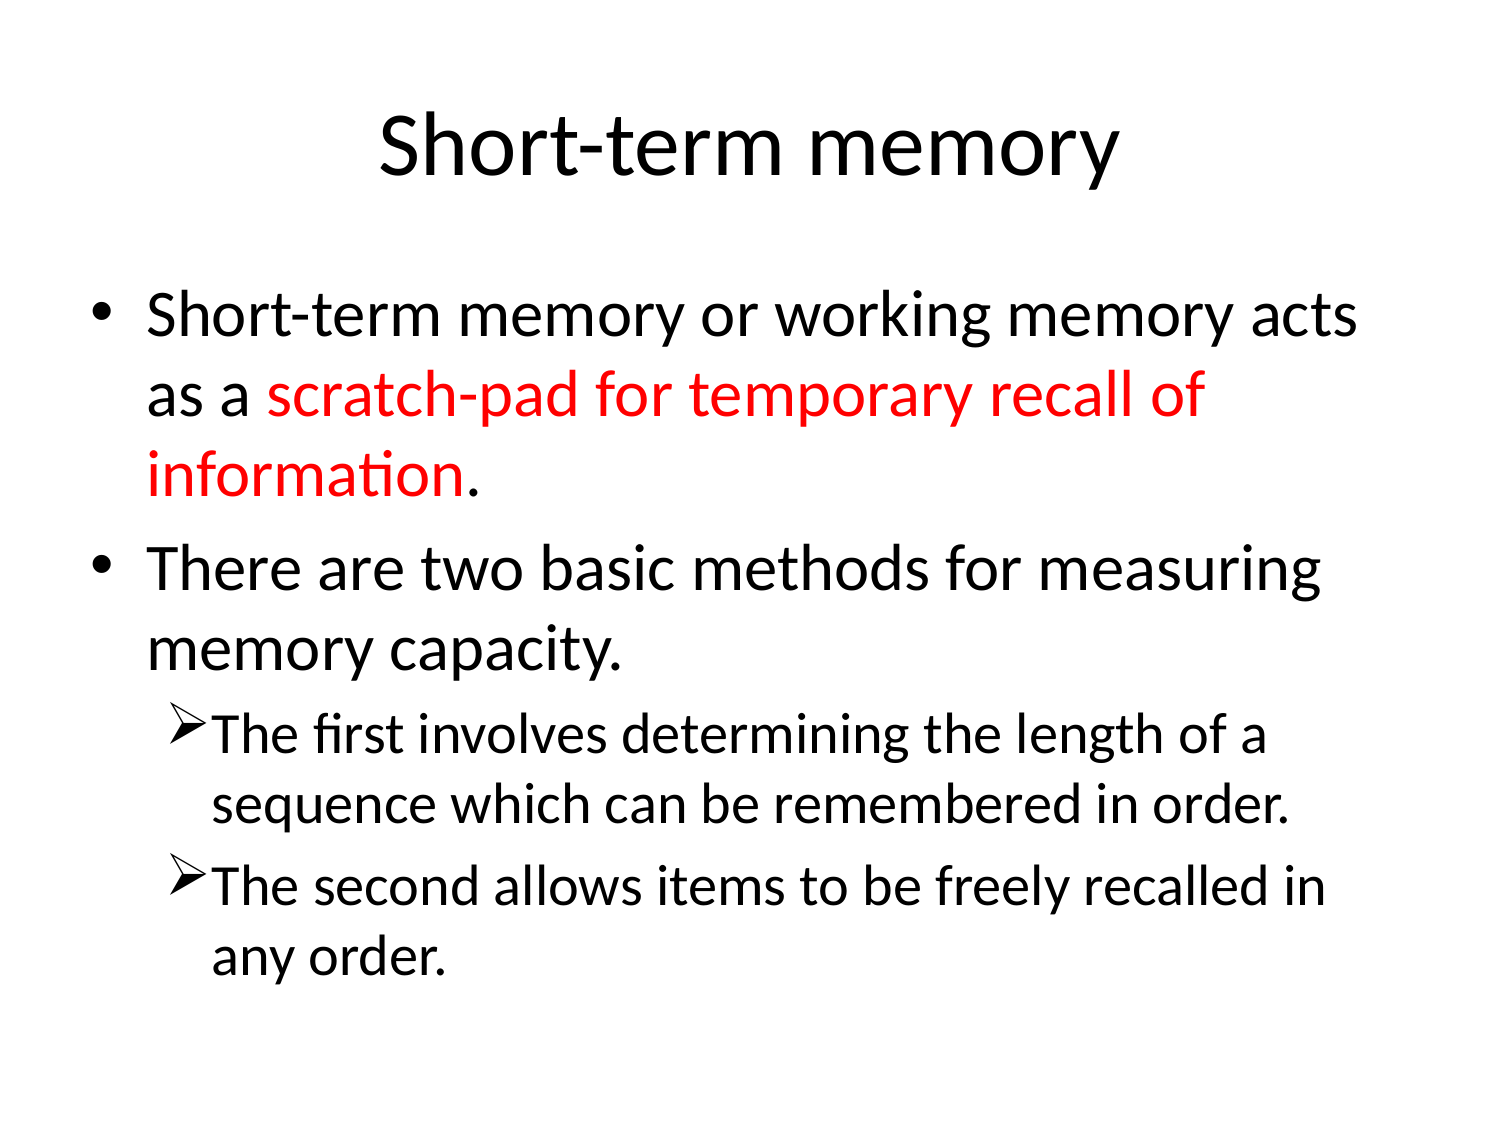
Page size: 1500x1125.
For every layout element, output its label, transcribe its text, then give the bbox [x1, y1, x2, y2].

title Short-term memory [75, 45, 1425, 233]
list Short-term memory or working memory acts as a scratch-pad for temporary recall of information. There are two basic methods for measuring memory capacity. The first involves determining the length of a sequence which can be remembered in order. The second allows items to be freely recalled in any order. [75, 262, 1425, 1005]
